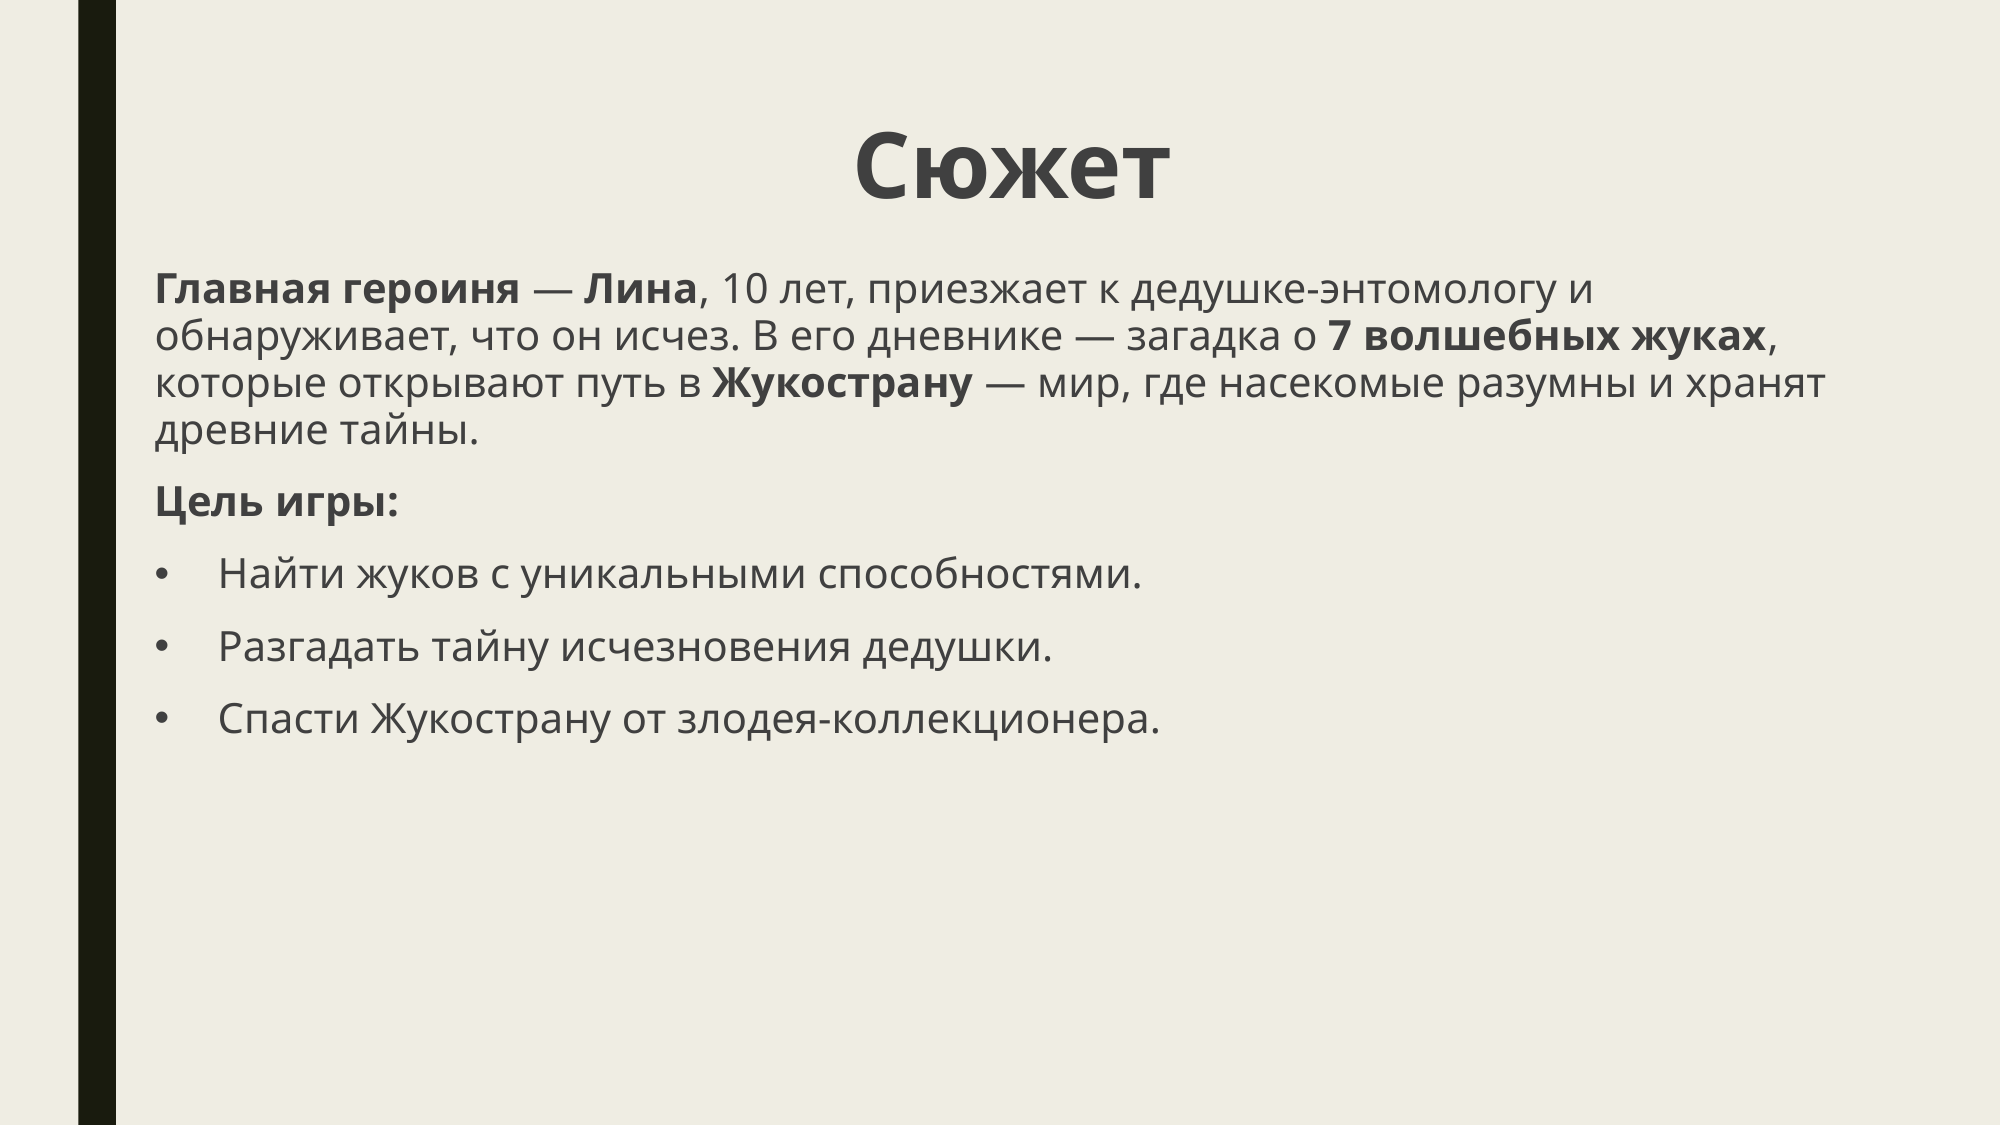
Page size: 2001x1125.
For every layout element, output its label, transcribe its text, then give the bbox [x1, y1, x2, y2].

list Главная героиня — Лина, 10 лет, приезжает к дедушке-энтомологу и обнаруживает, что он исчез. В его дневнике — загадка о 7 волшебных жуках, которые открывают путь в Жукострану — мир, где насекомые разумны и хранят древние тайны. Цель игры: Найти жуков с уникальными способностями. Разгадать тайну исчезновения дедушки. Спасти Жукострану от злодея-коллекционера. [139, 258, 1861, 994]
title Сюжет [225, 112, 1800, 258]
